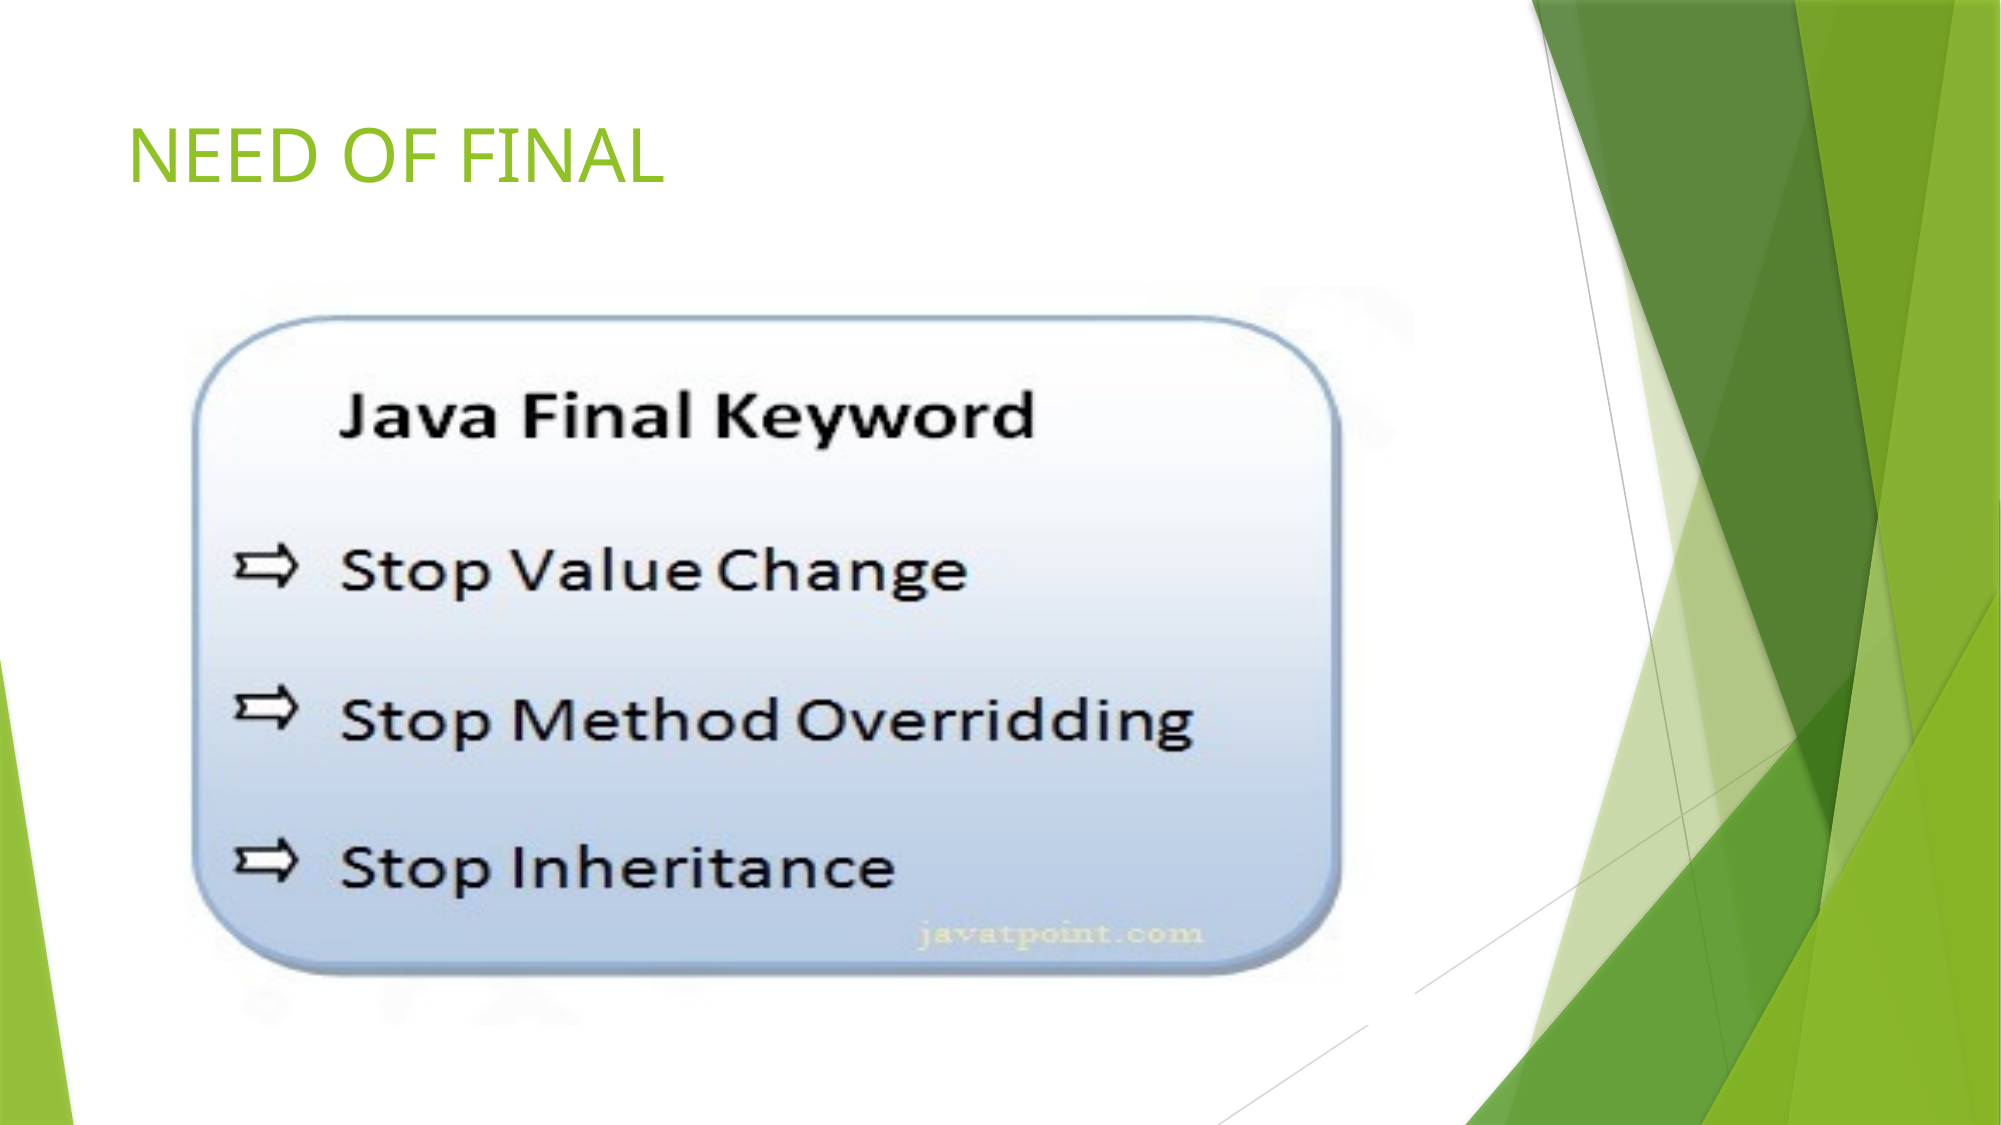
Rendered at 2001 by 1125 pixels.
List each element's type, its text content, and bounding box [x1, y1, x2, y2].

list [131, 285, 1416, 1025]
title NEED OF FINAL [111, 99, 1522, 317]
